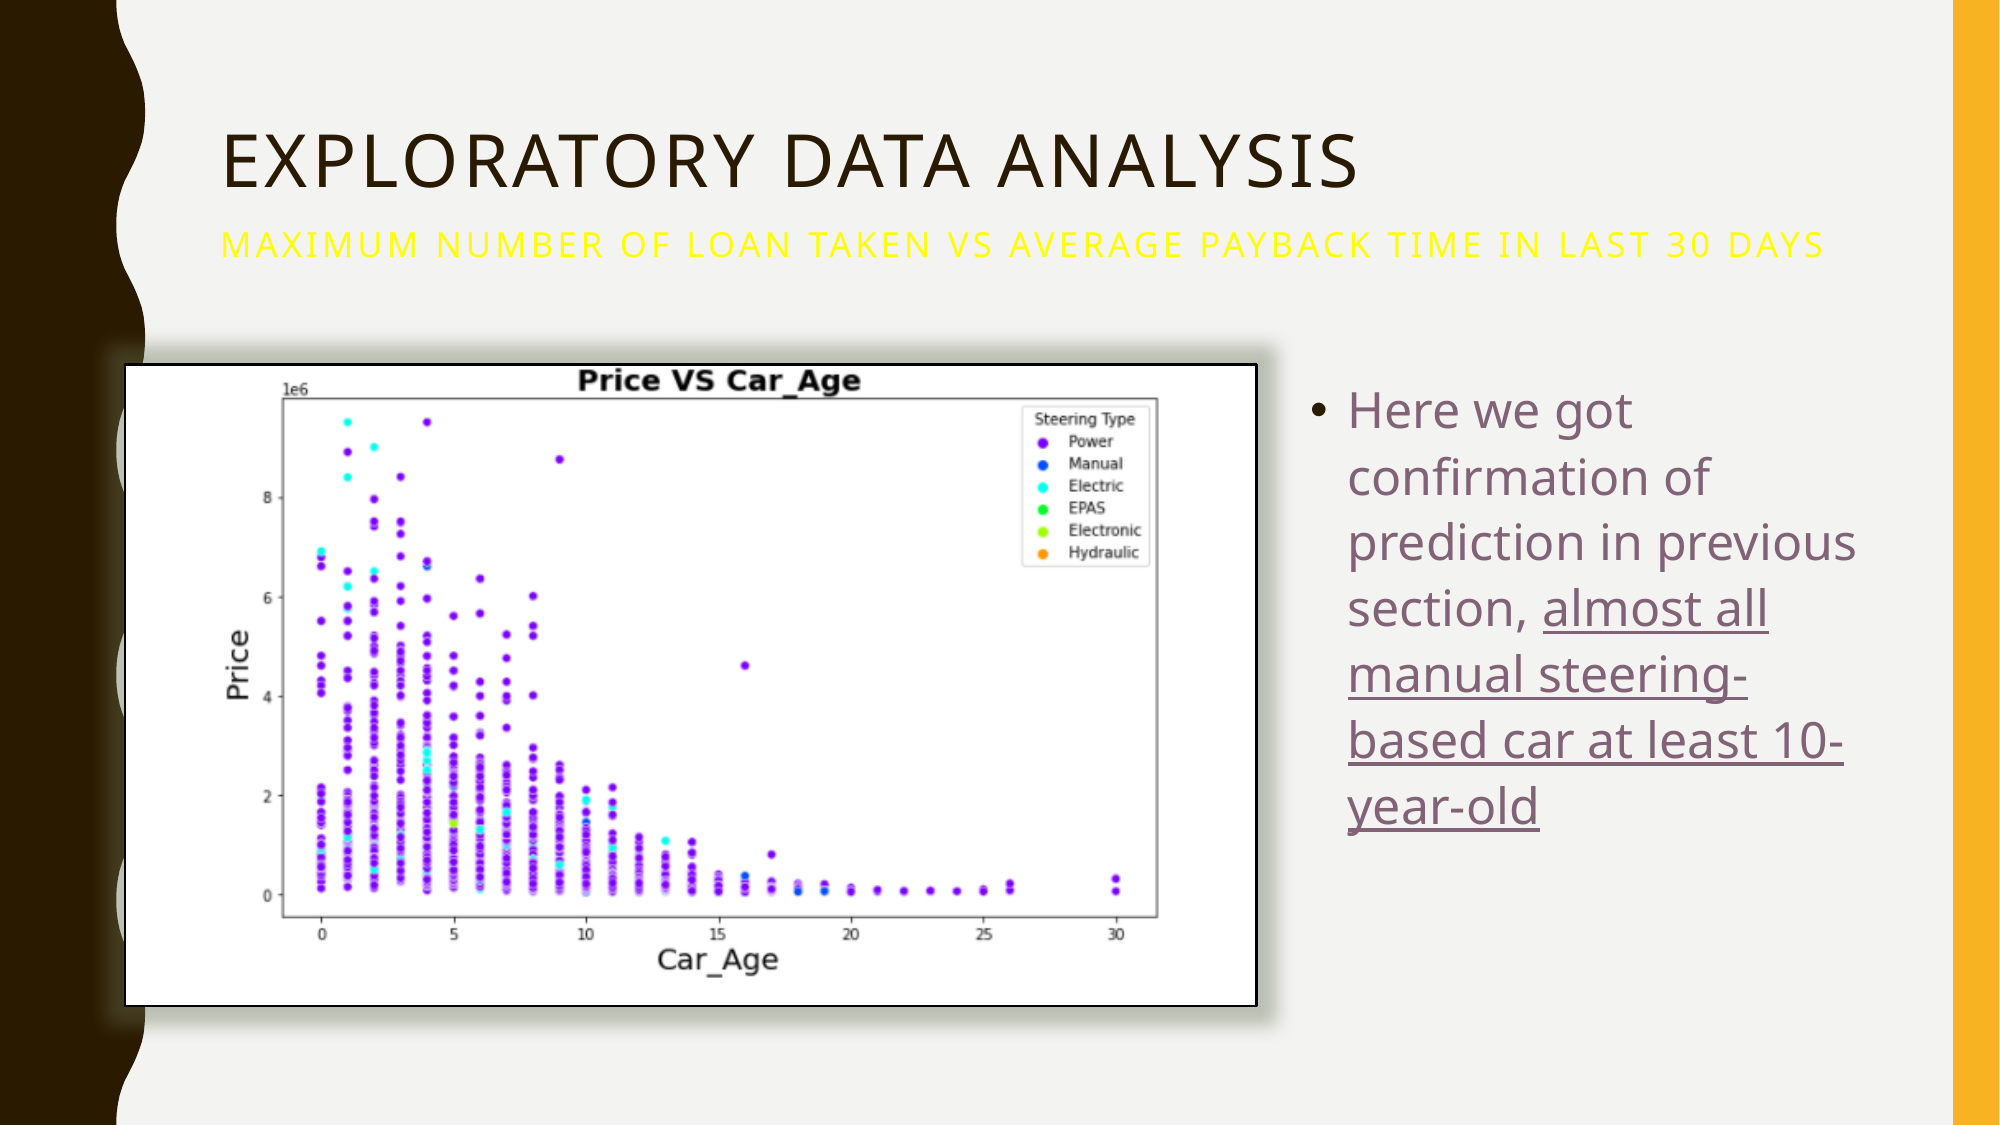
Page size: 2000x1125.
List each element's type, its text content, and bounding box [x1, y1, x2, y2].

picture [125, 365, 1256, 1006]
list Here we got confirmation of prediction in previous section, almost all manual steering-based car at least 10-year-old [1295, 365, 1905, 962]
title Exploratory Data Analysis Maximum Number of loan taken VS Average payback time in last 30 days [205, 62, 1875, 308]
